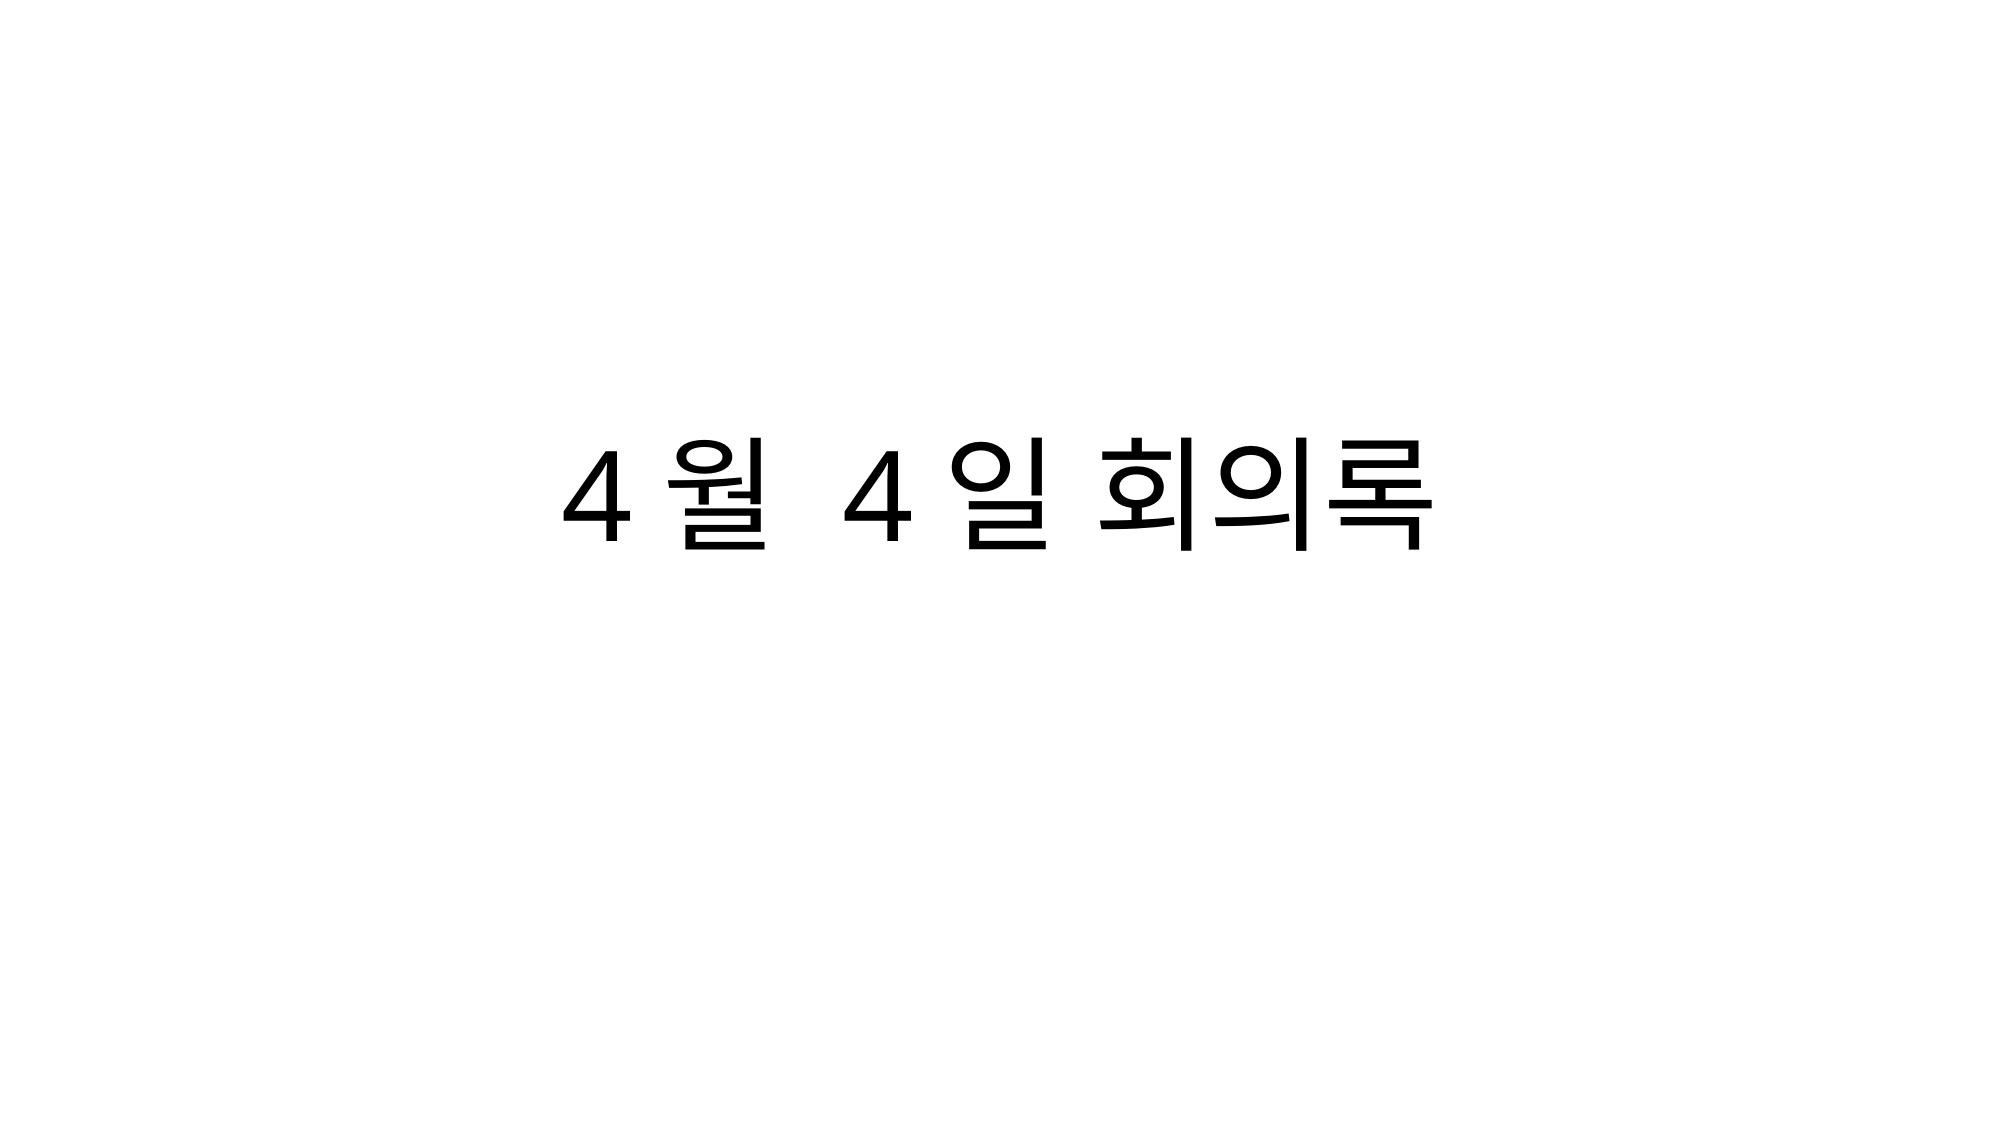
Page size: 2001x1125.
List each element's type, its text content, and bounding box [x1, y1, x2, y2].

title 4월 4일 회의록 [249, 184, 1750, 576]
